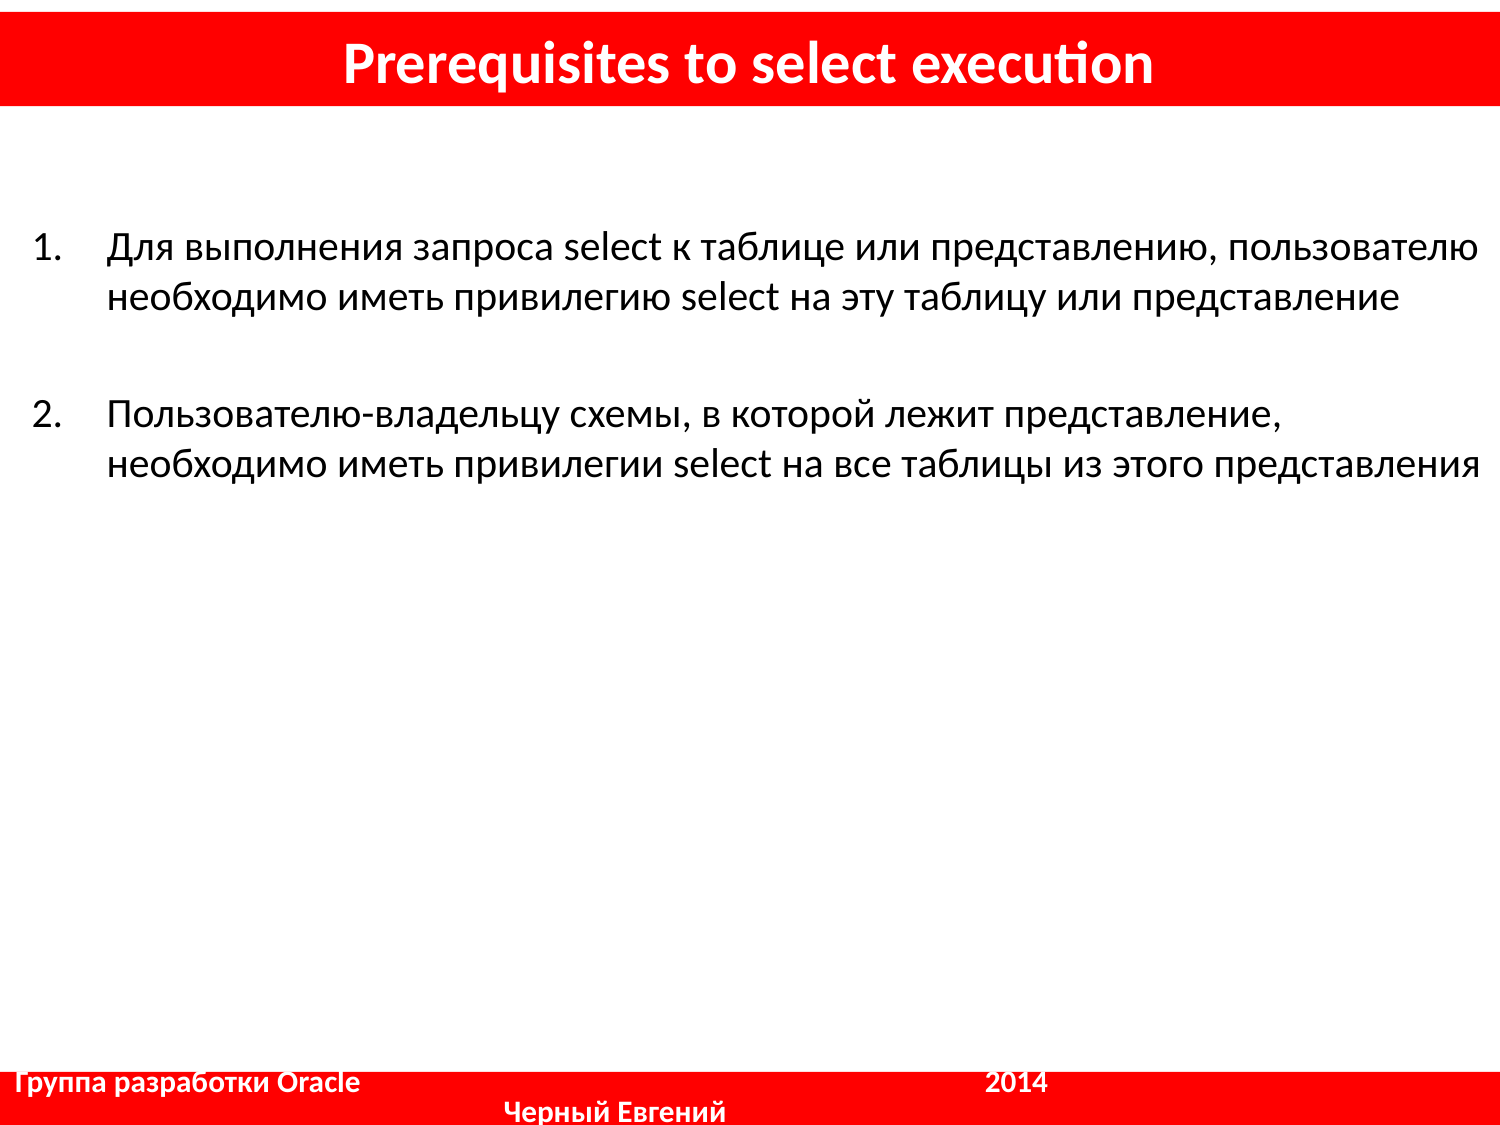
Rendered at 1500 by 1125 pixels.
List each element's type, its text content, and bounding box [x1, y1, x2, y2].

text_box Группа разработки Oracle 2014 Черный Евгений [0, 1071, 1500, 1125]
title Prerequisites to select execution [0, 11, 1500, 107]
list Для выполнения запроса select к таблице или представлению, пользователю необходимо иметь привилегию select на эту таблицу или представление Пользователю-владельцу схемы, в которой лежит представление, необходимо иметь привилегии select на все таблицы из этого представления [16, 122, 1500, 1071]
